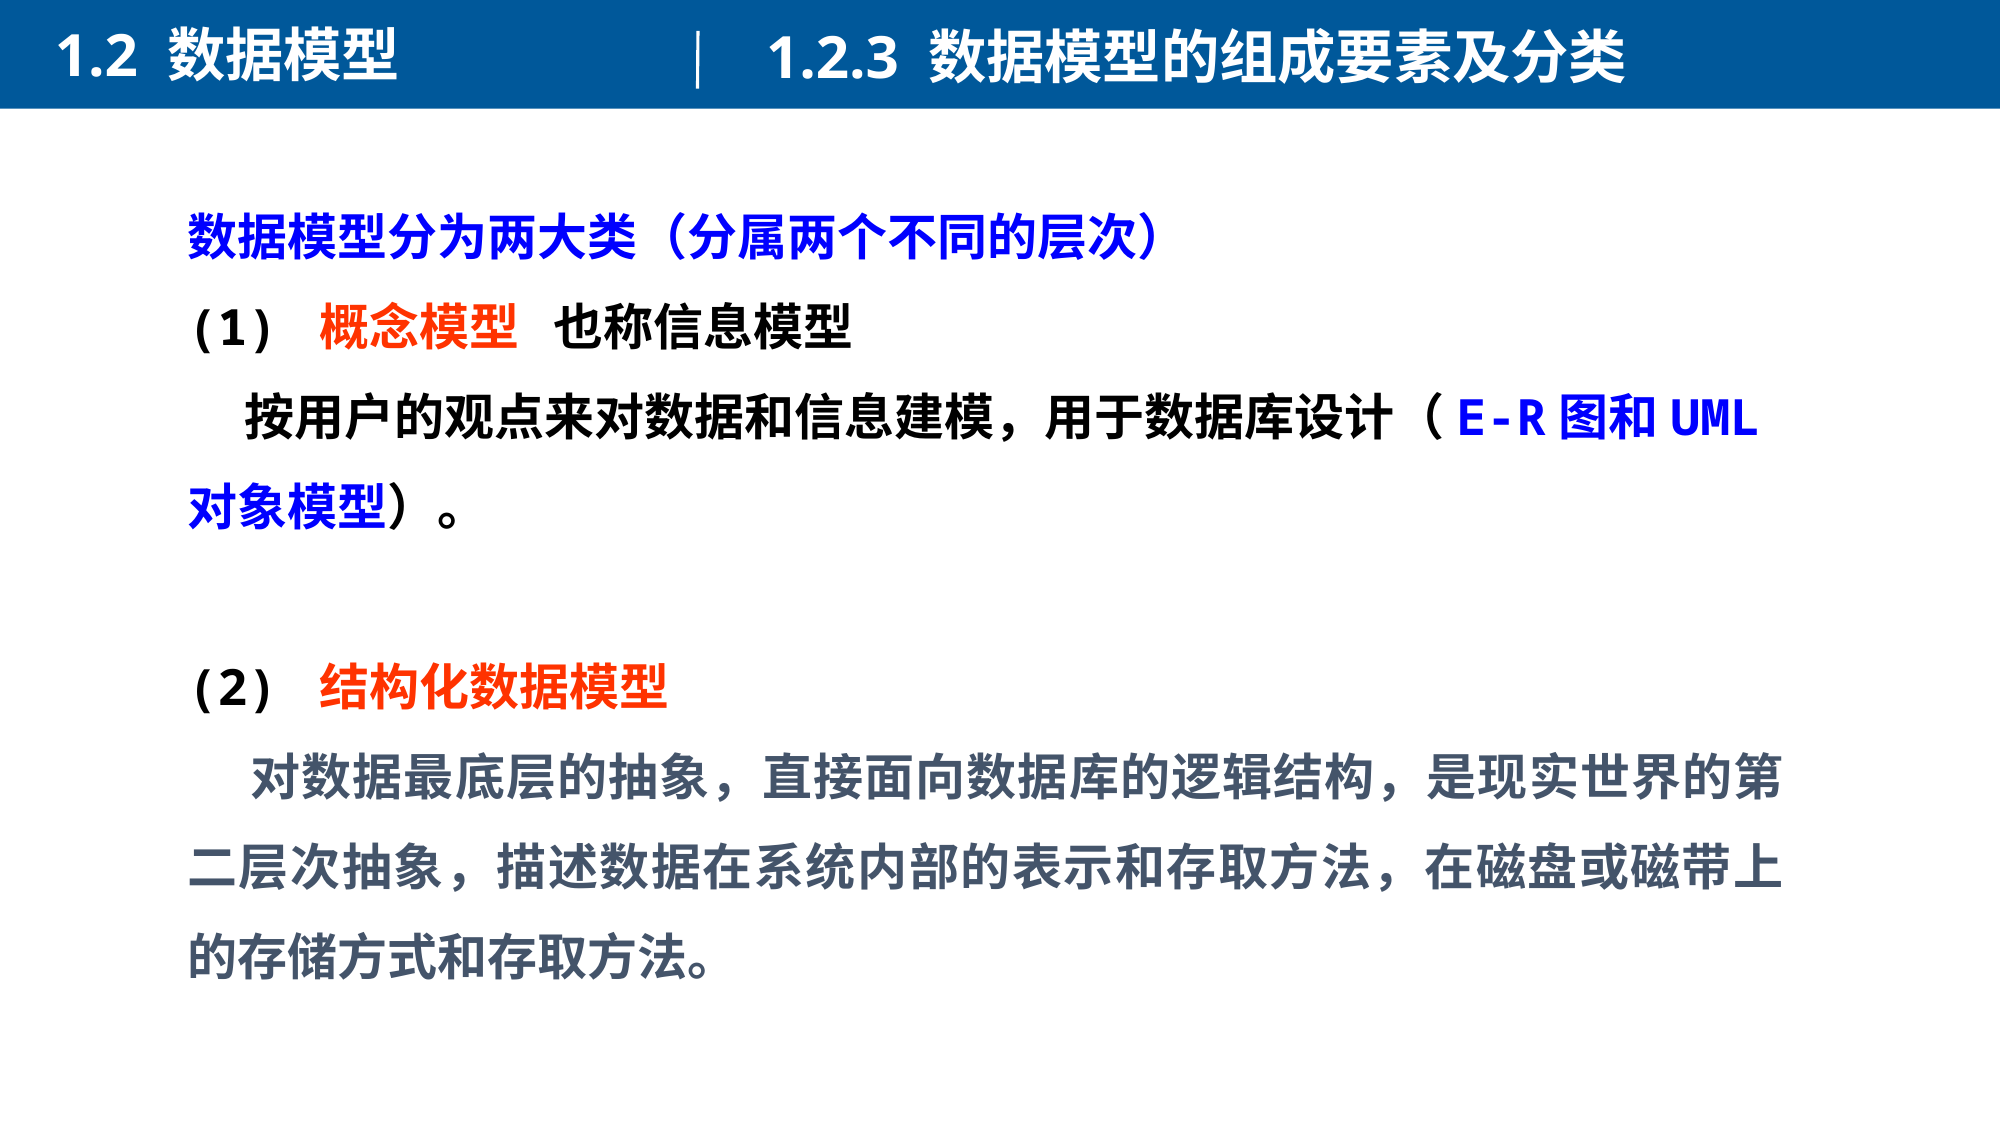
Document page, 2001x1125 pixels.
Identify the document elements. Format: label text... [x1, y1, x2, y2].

text_box 数据模型分为两大类（分属两个不同的层次） (1) 概念模型 也称信息模型 按用户的观点来对数据和信息建模，用于数据库设计（E-R图和UML对象模型）。 (2) 结构化数据模型 对数据最底层的抽象，直接面向数据库的逻辑结构，是现实世界的第二层次抽象，描述数据在系统内部的表示和存取方法，在磁盘或磁带上的存储方式和存取方法。 [172, 167, 1799, 993]
text_box [0, 0, 2000, 109]
text_box 1.2 数据模型 [40, 10, 870, 96]
text_box 1.2.3 数据模型的组成要素及分类 [751, 12, 1879, 98]
